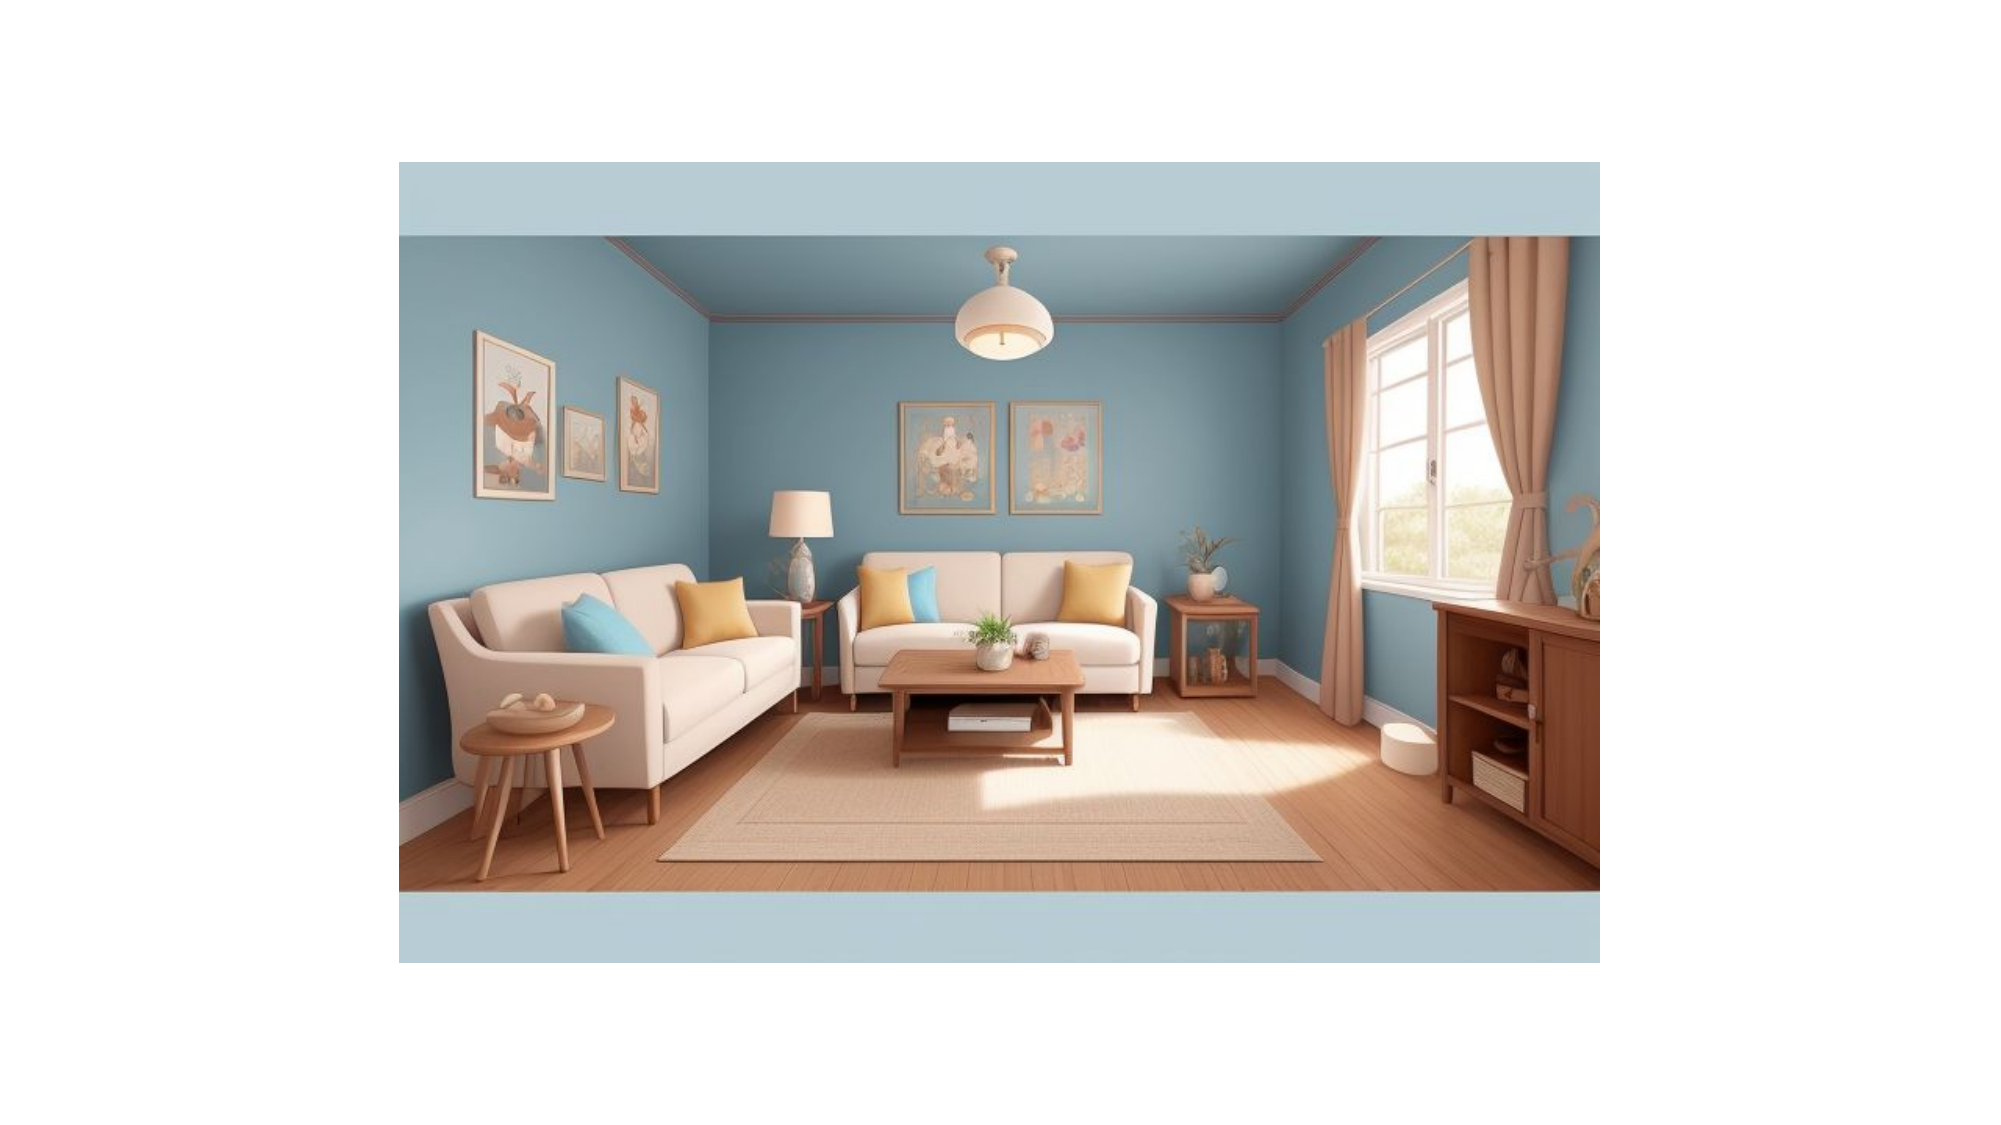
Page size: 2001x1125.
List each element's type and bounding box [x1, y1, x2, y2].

picture [399, 162, 1600, 963]
